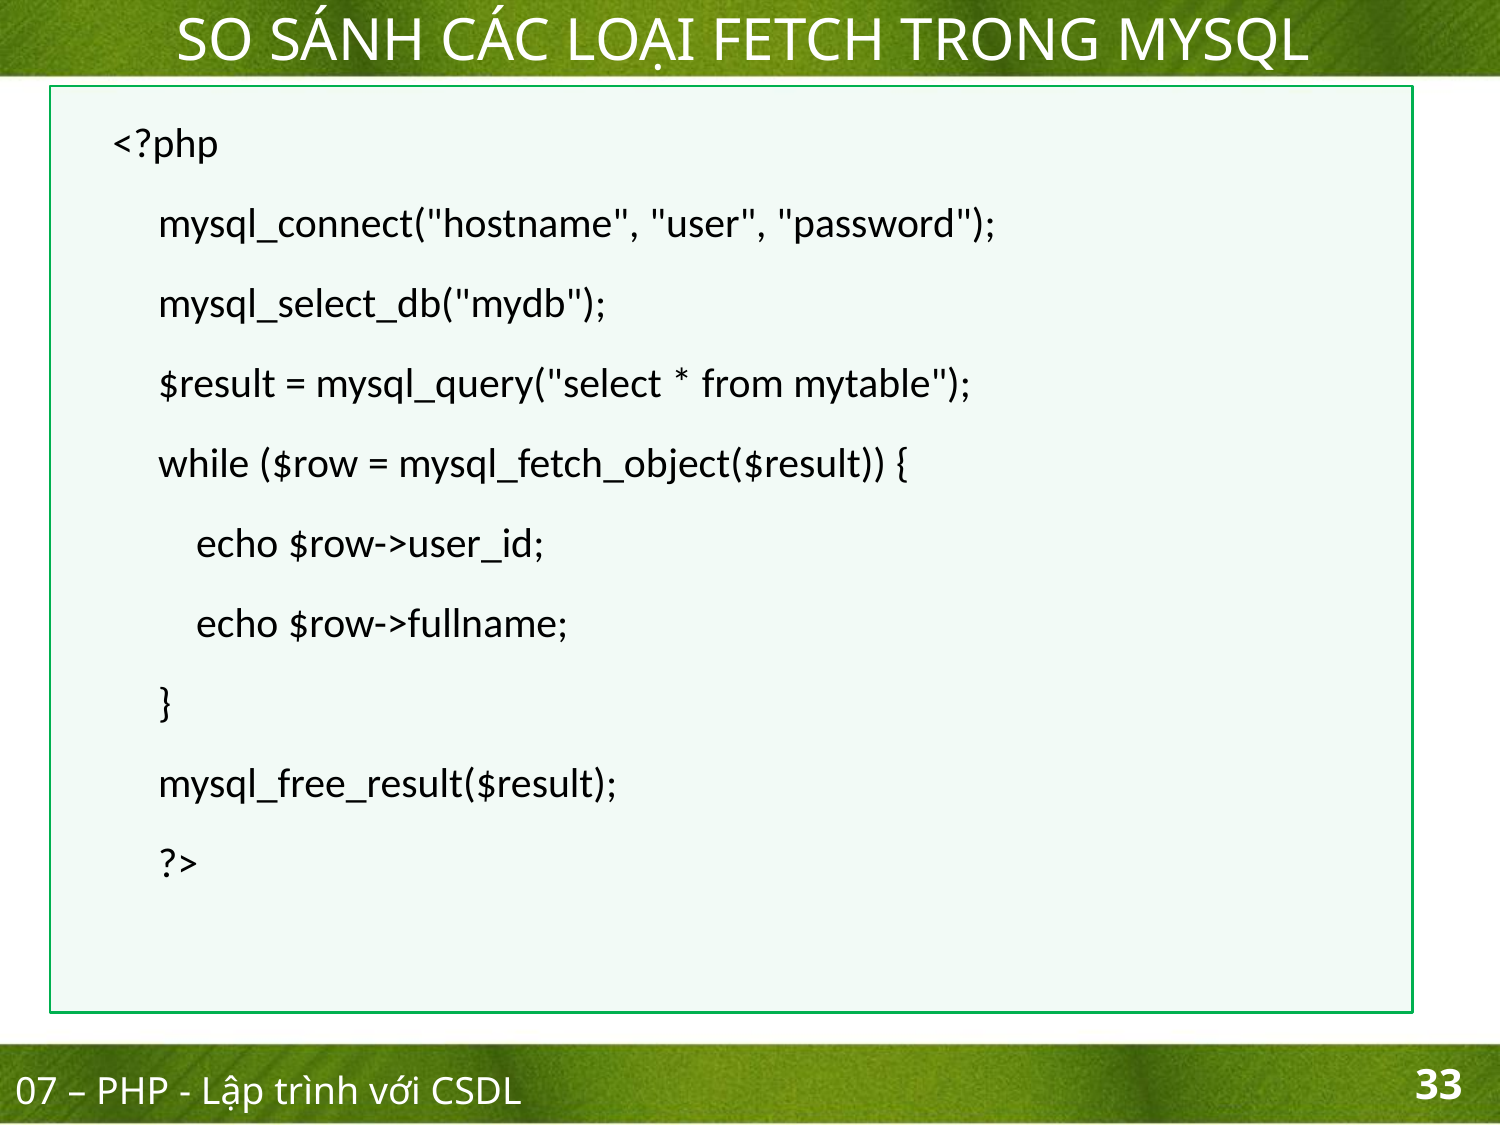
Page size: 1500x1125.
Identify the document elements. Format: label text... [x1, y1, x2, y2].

picture [0, 0, 1500, 1125]
text_box <?php mysql_connect("hostname", "user", "password"); mysql_select_db("mydb"); $result = mysql_query("select * from mytable"); while ($row = mysql_fetch_object($result)) { echo $row->user_id; echo $row->fullname; } mysql_free_result($result); ?> [49, 86, 1413, 1013]
text_box SO SÁNH CÁC LOẠI FETCH TRONG MYSQL [12, 0, 1475, 86]
